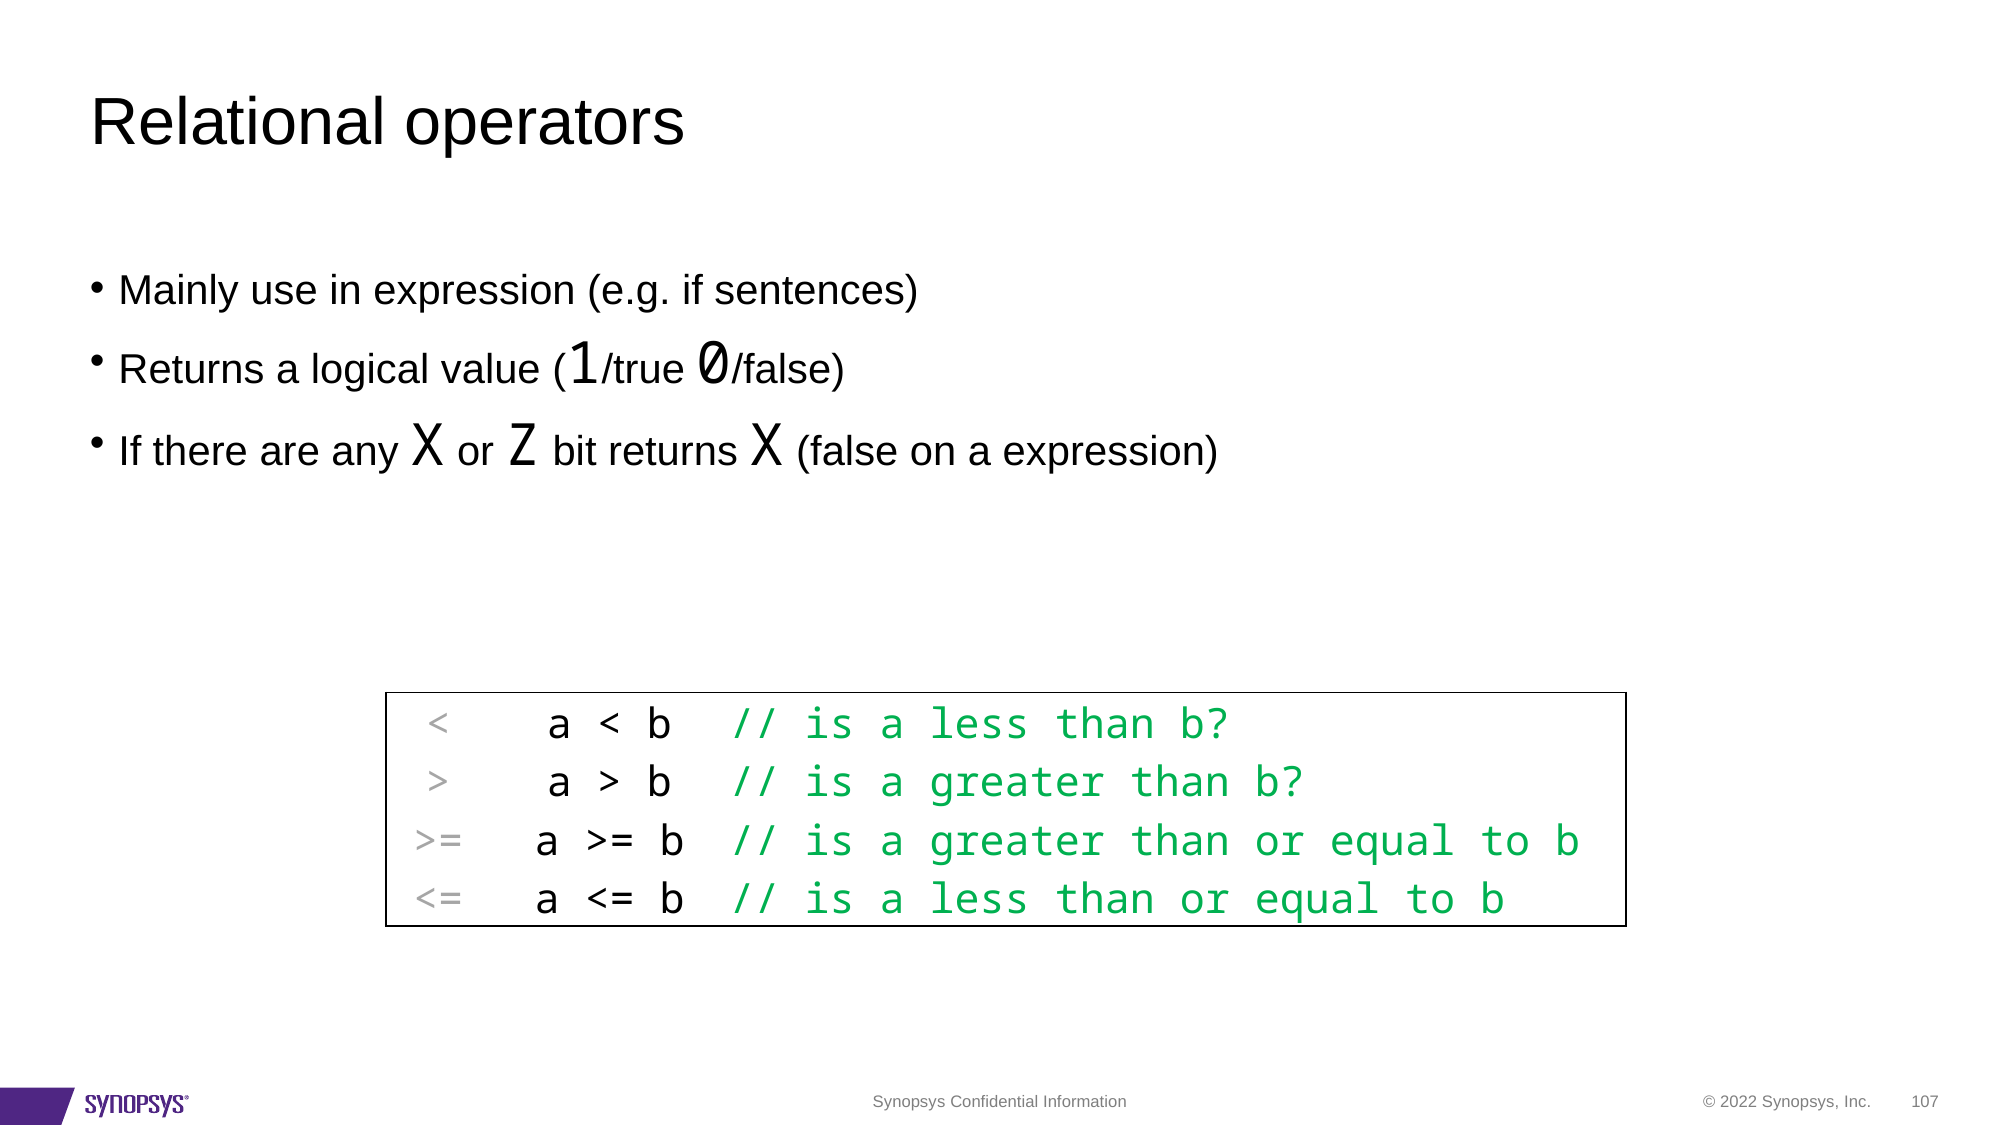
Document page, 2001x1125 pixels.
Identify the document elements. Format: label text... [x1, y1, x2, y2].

table_cell // is a less than or equal to b [728, 867, 1625, 925]
table_cell a >= b [516, 809, 728, 867]
table_cell // is a greater than b? [728, 751, 1625, 809]
table_cell >= [387, 809, 516, 867]
table_cell a > b [516, 751, 728, 809]
table_cell <= [387, 867, 516, 925]
table_header < [387, 693, 516, 751]
title Relational operators [75, 0, 1926, 165]
table_cell a <= b [516, 867, 728, 925]
table_header // is a less than b? [728, 693, 1625, 751]
list Mainly use in expression (e.g. if sentences) Returns a logical value (1/true 0/false) If there are any X or Z bit returns X (false on a expression) [74, 254, 1925, 1050]
table_cell > [387, 751, 516, 809]
table_cell // is a greater than or equal to b [728, 809, 1625, 867]
table_header a < b [516, 693, 728, 751]
